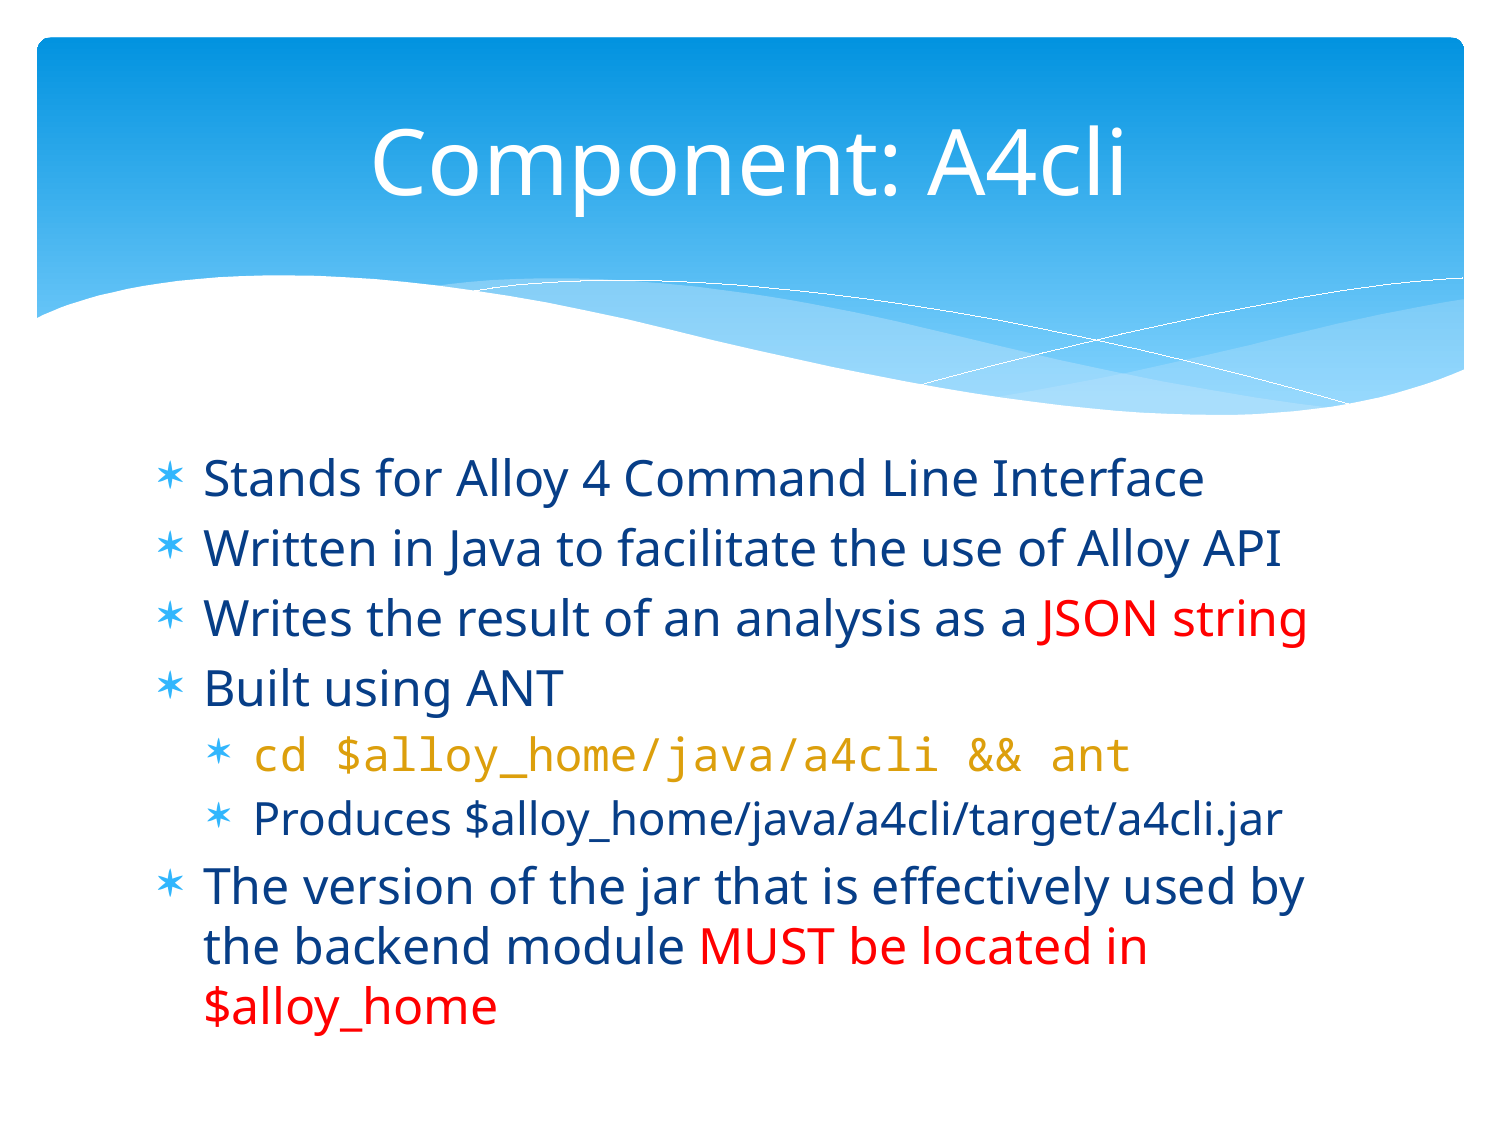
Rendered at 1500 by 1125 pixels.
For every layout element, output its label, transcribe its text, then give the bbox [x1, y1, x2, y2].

list Stands for Alloy 4 Command Line Interface Written in Java to facilitate the use of Alloy API Writes the result of an analysis as a JSON string Built using ANT cd $alloy_home/java/a4cli && ant Produces $alloy_home/java/a4cli/target/a4cli.jar The version of the jar that is effectively used by the backend module MUST be located in $alloy_home [143, 438, 1359, 1005]
title Component: A4cli [75, 55, 1425, 261]
